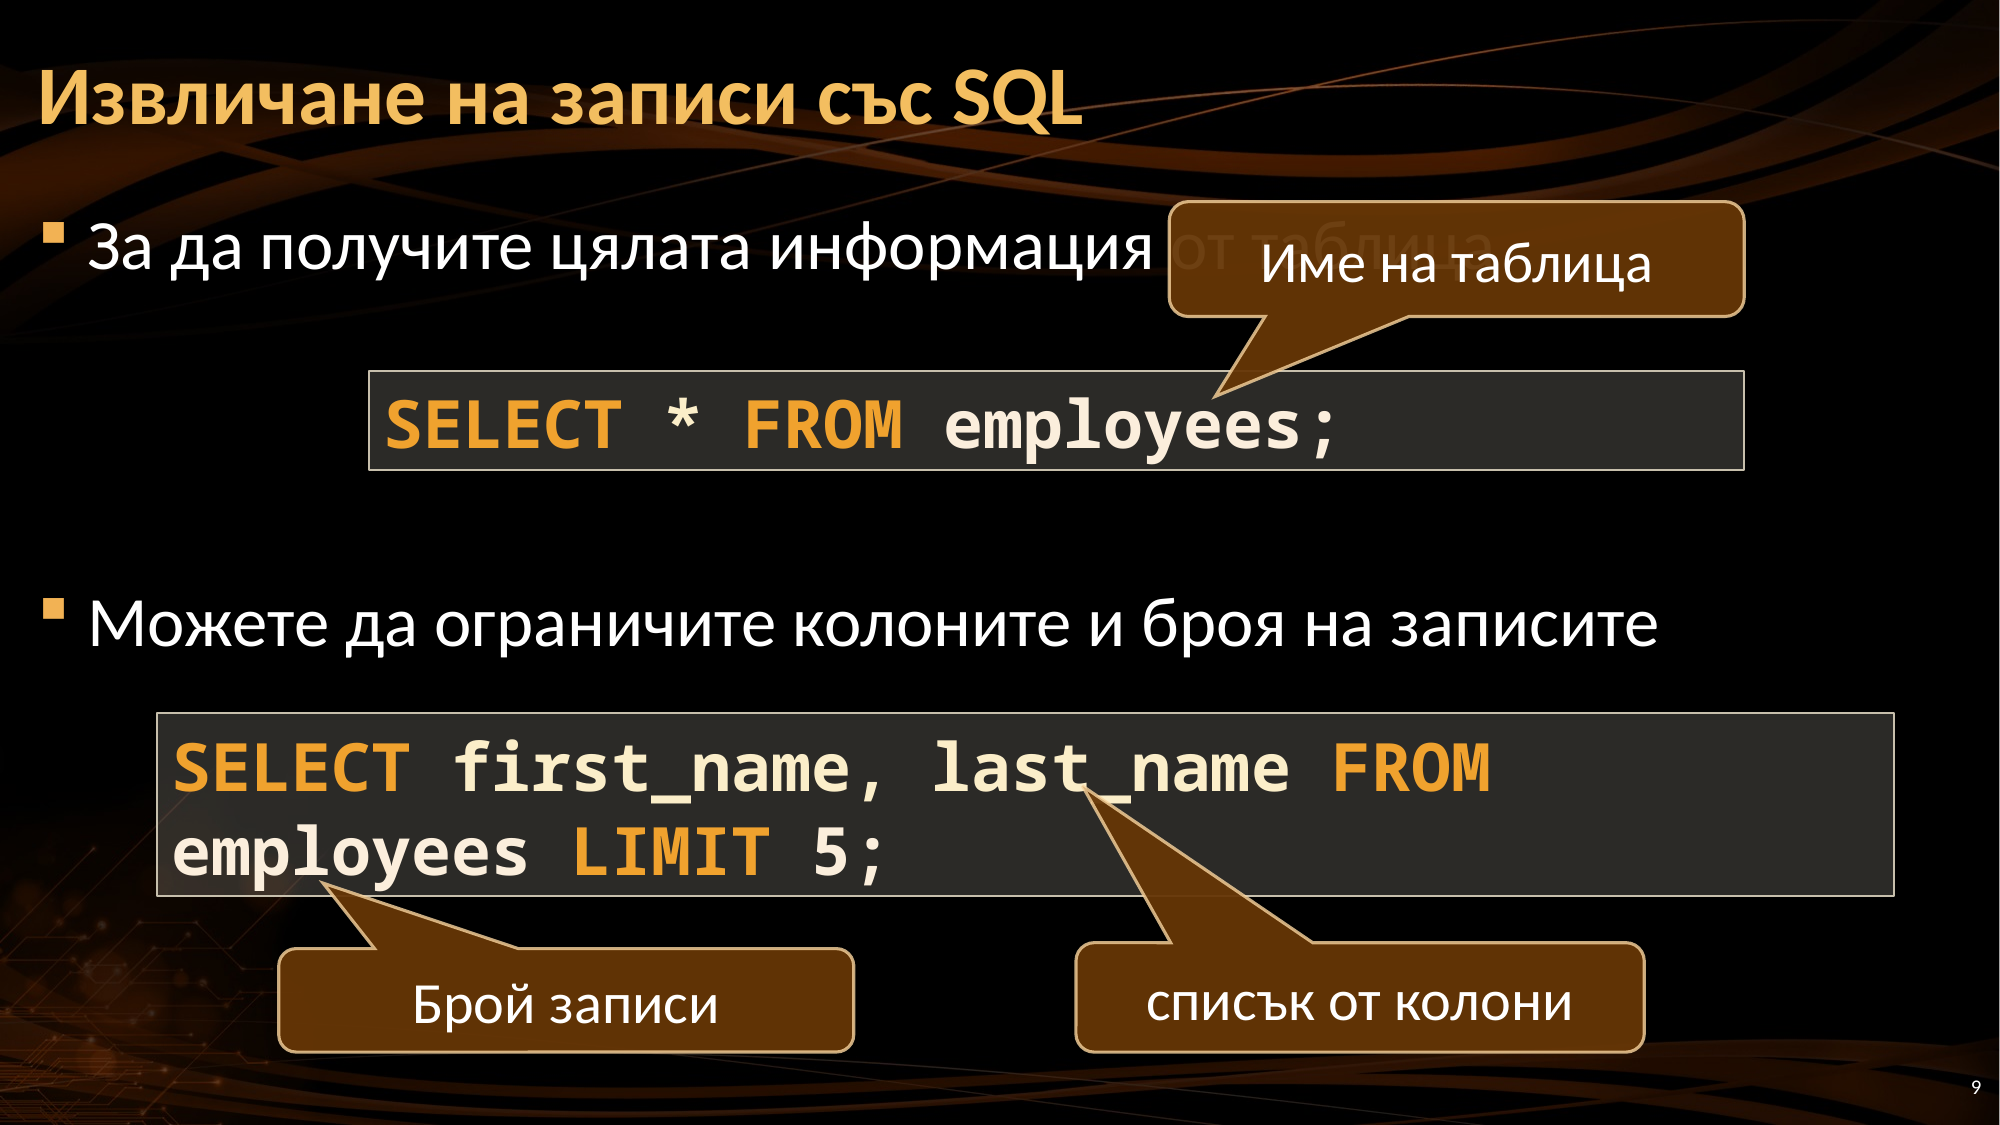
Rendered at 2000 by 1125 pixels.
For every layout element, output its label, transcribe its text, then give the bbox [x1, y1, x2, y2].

title Извличане на записи със SQL [19, 6, 1591, 189]
text_box Брой записи [277, 881, 855, 1054]
text_box списък от колони [1074, 785, 1646, 1054]
picture [0, 0, 2000, 1125]
text_box Име на таблица [1168, 200, 1746, 399]
text_box 9 [1916, 1070, 1988, 1103]
text_box SELECT first_name, last_name FROM employees LIMIT 5; [156, 713, 1895, 896]
list За да получите цялата информация от таблица Можете да ограничите колоните и броя на записите [19, 188, 1956, 1103]
text_box SELECT * FROM employees; [369, 371, 1745, 470]
